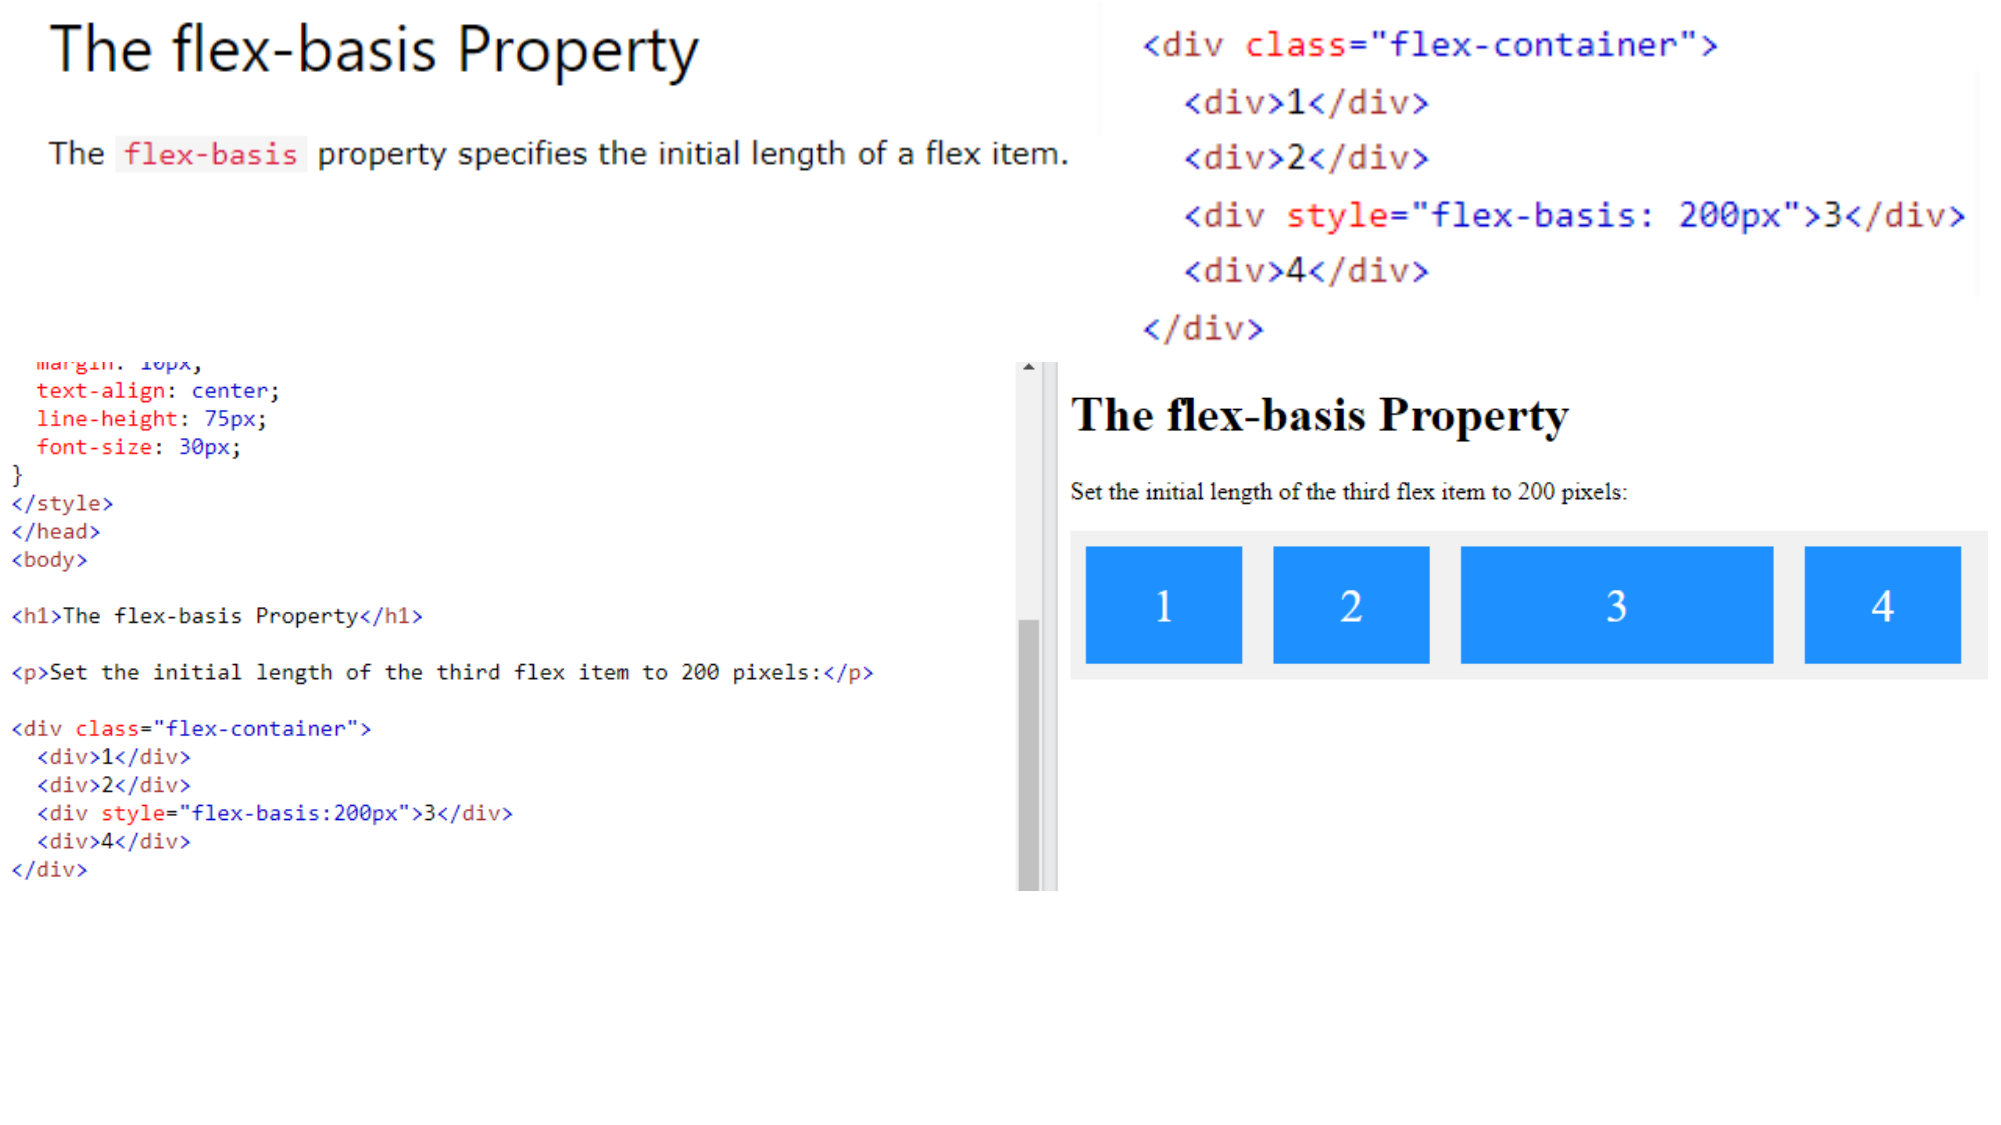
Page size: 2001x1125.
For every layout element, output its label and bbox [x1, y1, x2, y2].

picture [19, 1, 1102, 191]
picture [0, 0, 1988, 891]
